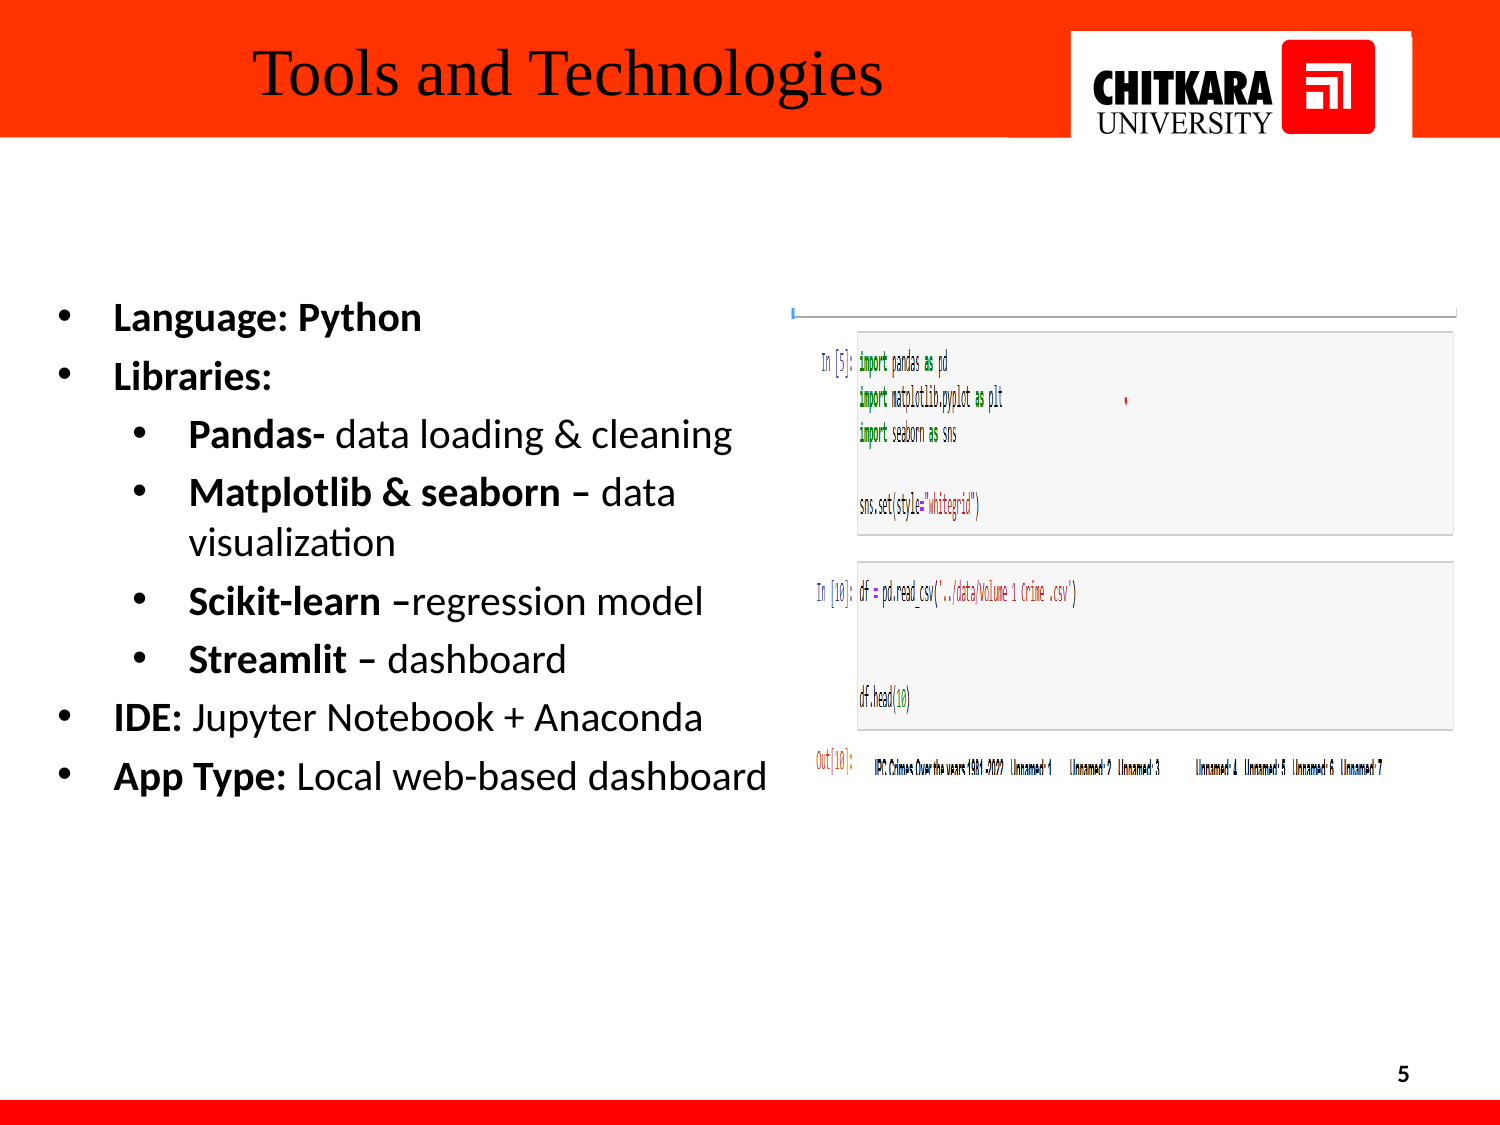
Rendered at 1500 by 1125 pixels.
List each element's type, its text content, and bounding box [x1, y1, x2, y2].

picture [789, 307, 1458, 775]
text_box Language: Python Libraries: Pandas- data loading & cleaning Matplotlib & seaborn – data visualization Scikit-learn –regression model Streamlit – dashboard IDE: Jupyter Notebook + Anaconda App Type: Local web-based dashboard [42, 282, 808, 1043]
text_box Tools and Technologies [75, 0, 1063, 138]
picture [1074, 37, 1390, 138]
text_box 5 [1074, 1042, 1425, 1103]
